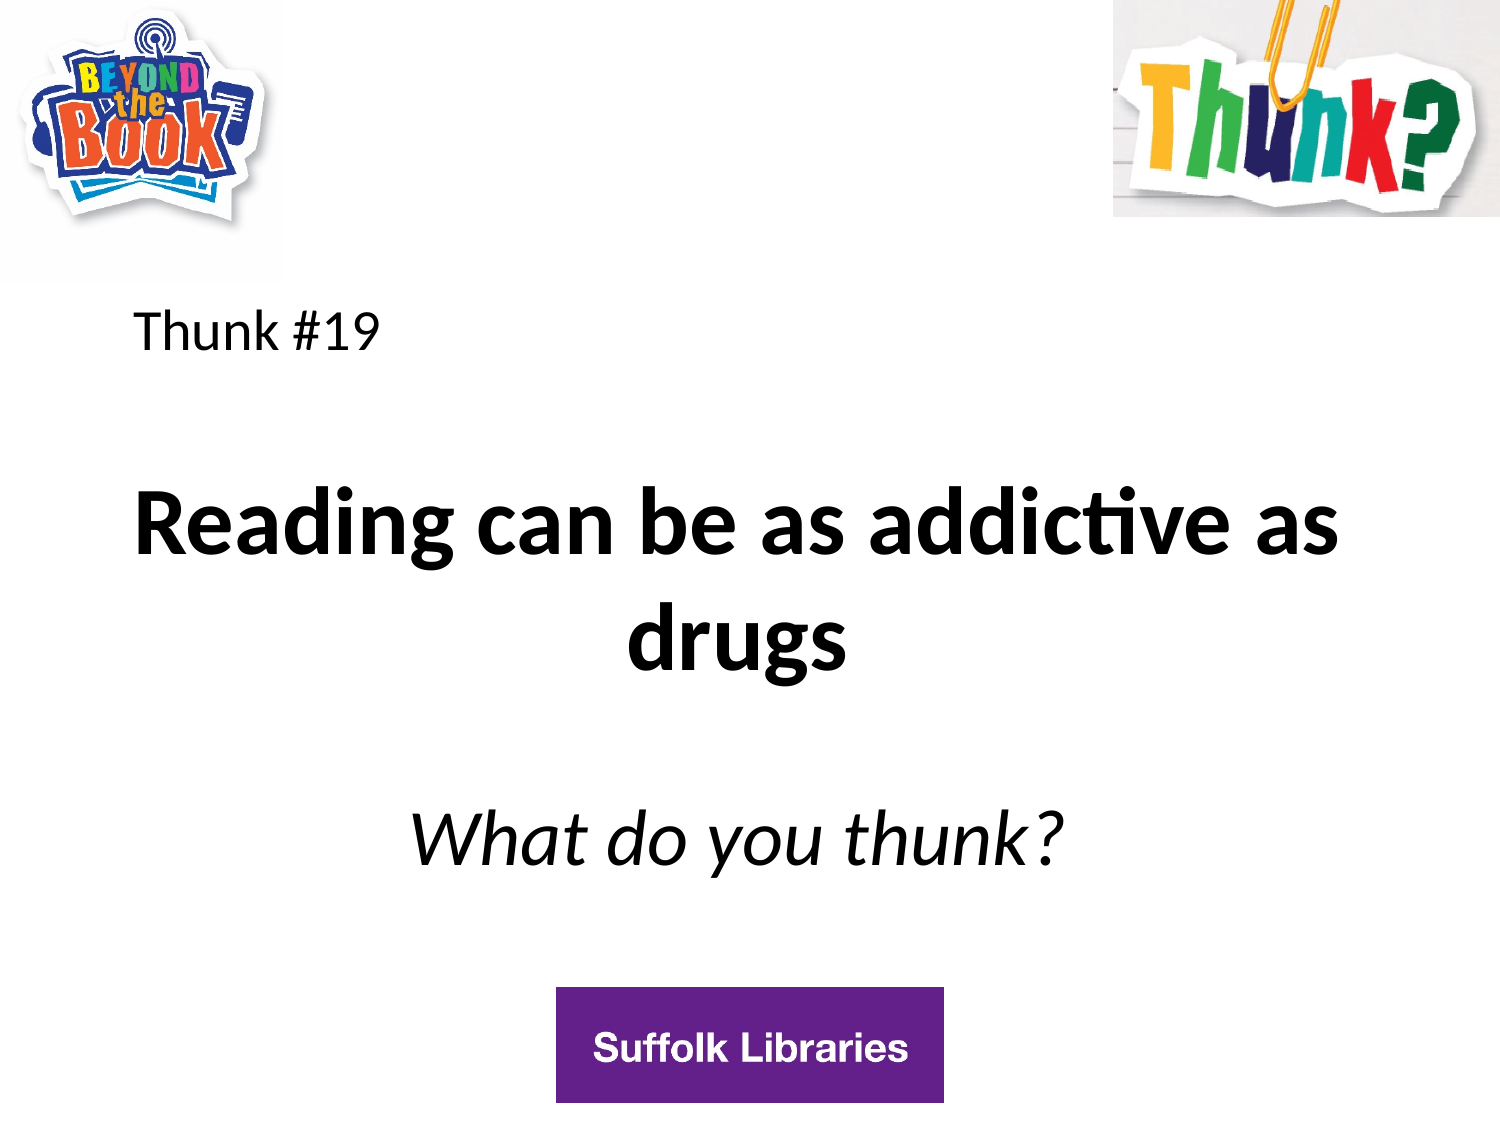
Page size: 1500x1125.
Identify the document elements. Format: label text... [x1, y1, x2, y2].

text_box Thunk #19 Reading can be as addictive as drugs What do you thunk? [67, 282, 1407, 964]
picture [0, 0, 284, 283]
picture [556, 987, 944, 1103]
picture [1113, 0, 1500, 217]
